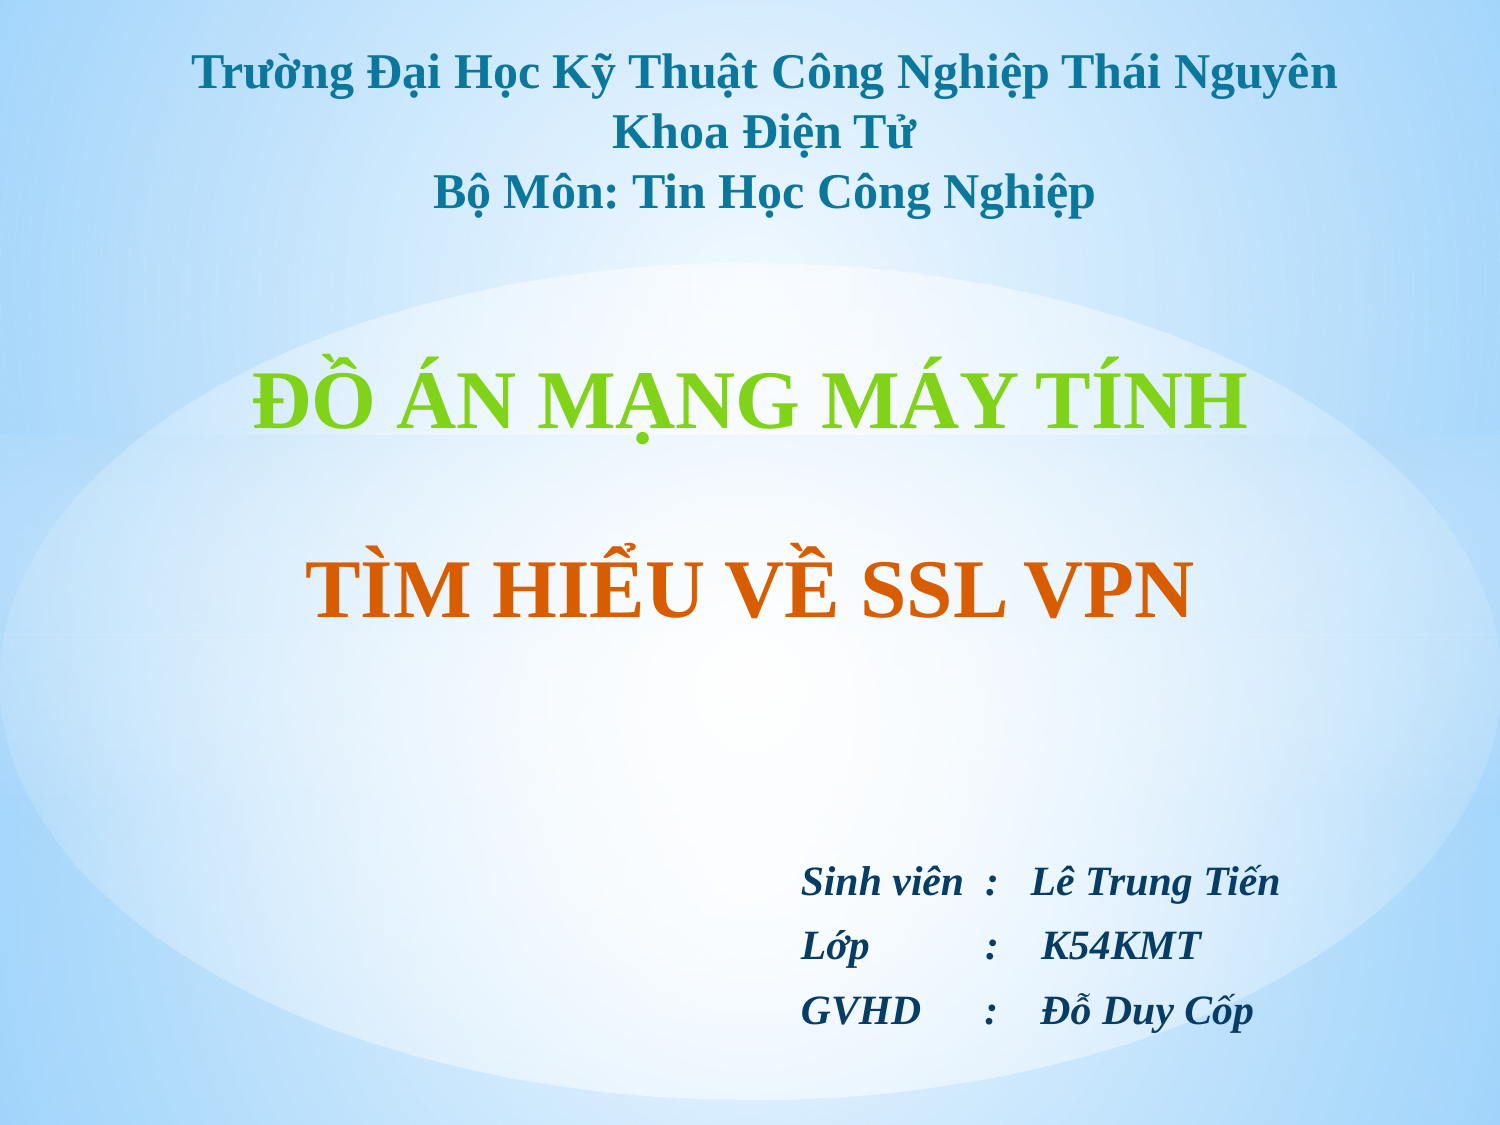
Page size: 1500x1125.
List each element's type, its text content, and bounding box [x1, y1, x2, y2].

title Trường Đại Học Kỹ Thuật Công Nghiệp Thái Nguyên Khoa Điện Tử Bộ Môn: Tin Học Công Nghiệp [0, 30, 1500, 220]
text_box Sinh viên : Lê Trung Tiến Lớp : K54KMT GVHD : Đỗ Duy Cốp [785, 845, 1460, 1035]
text_box TÌM HIỂU VỀ SSL VPN [0, 527, 1500, 646]
subtitle ĐỒ ÁN MẠNG MÁY TÍNH [0, 338, 1500, 457]
